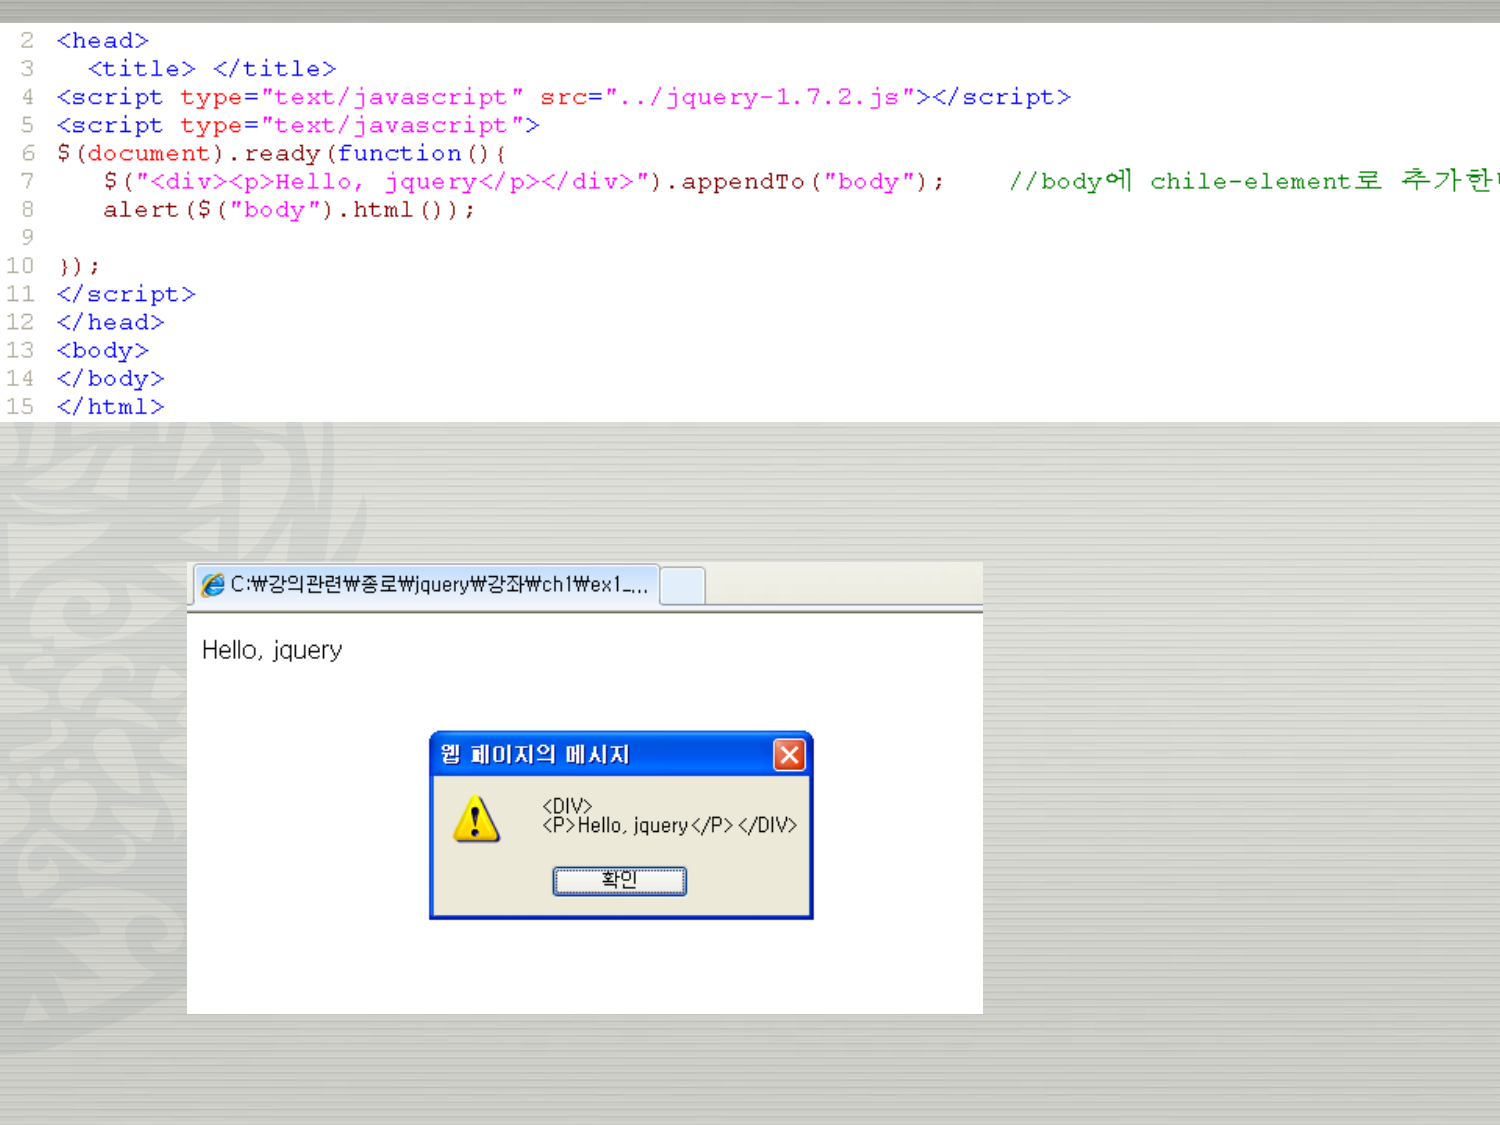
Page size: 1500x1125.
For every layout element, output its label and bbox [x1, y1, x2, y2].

picture [187, 562, 984, 1015]
picture [0, 23, 1500, 423]
